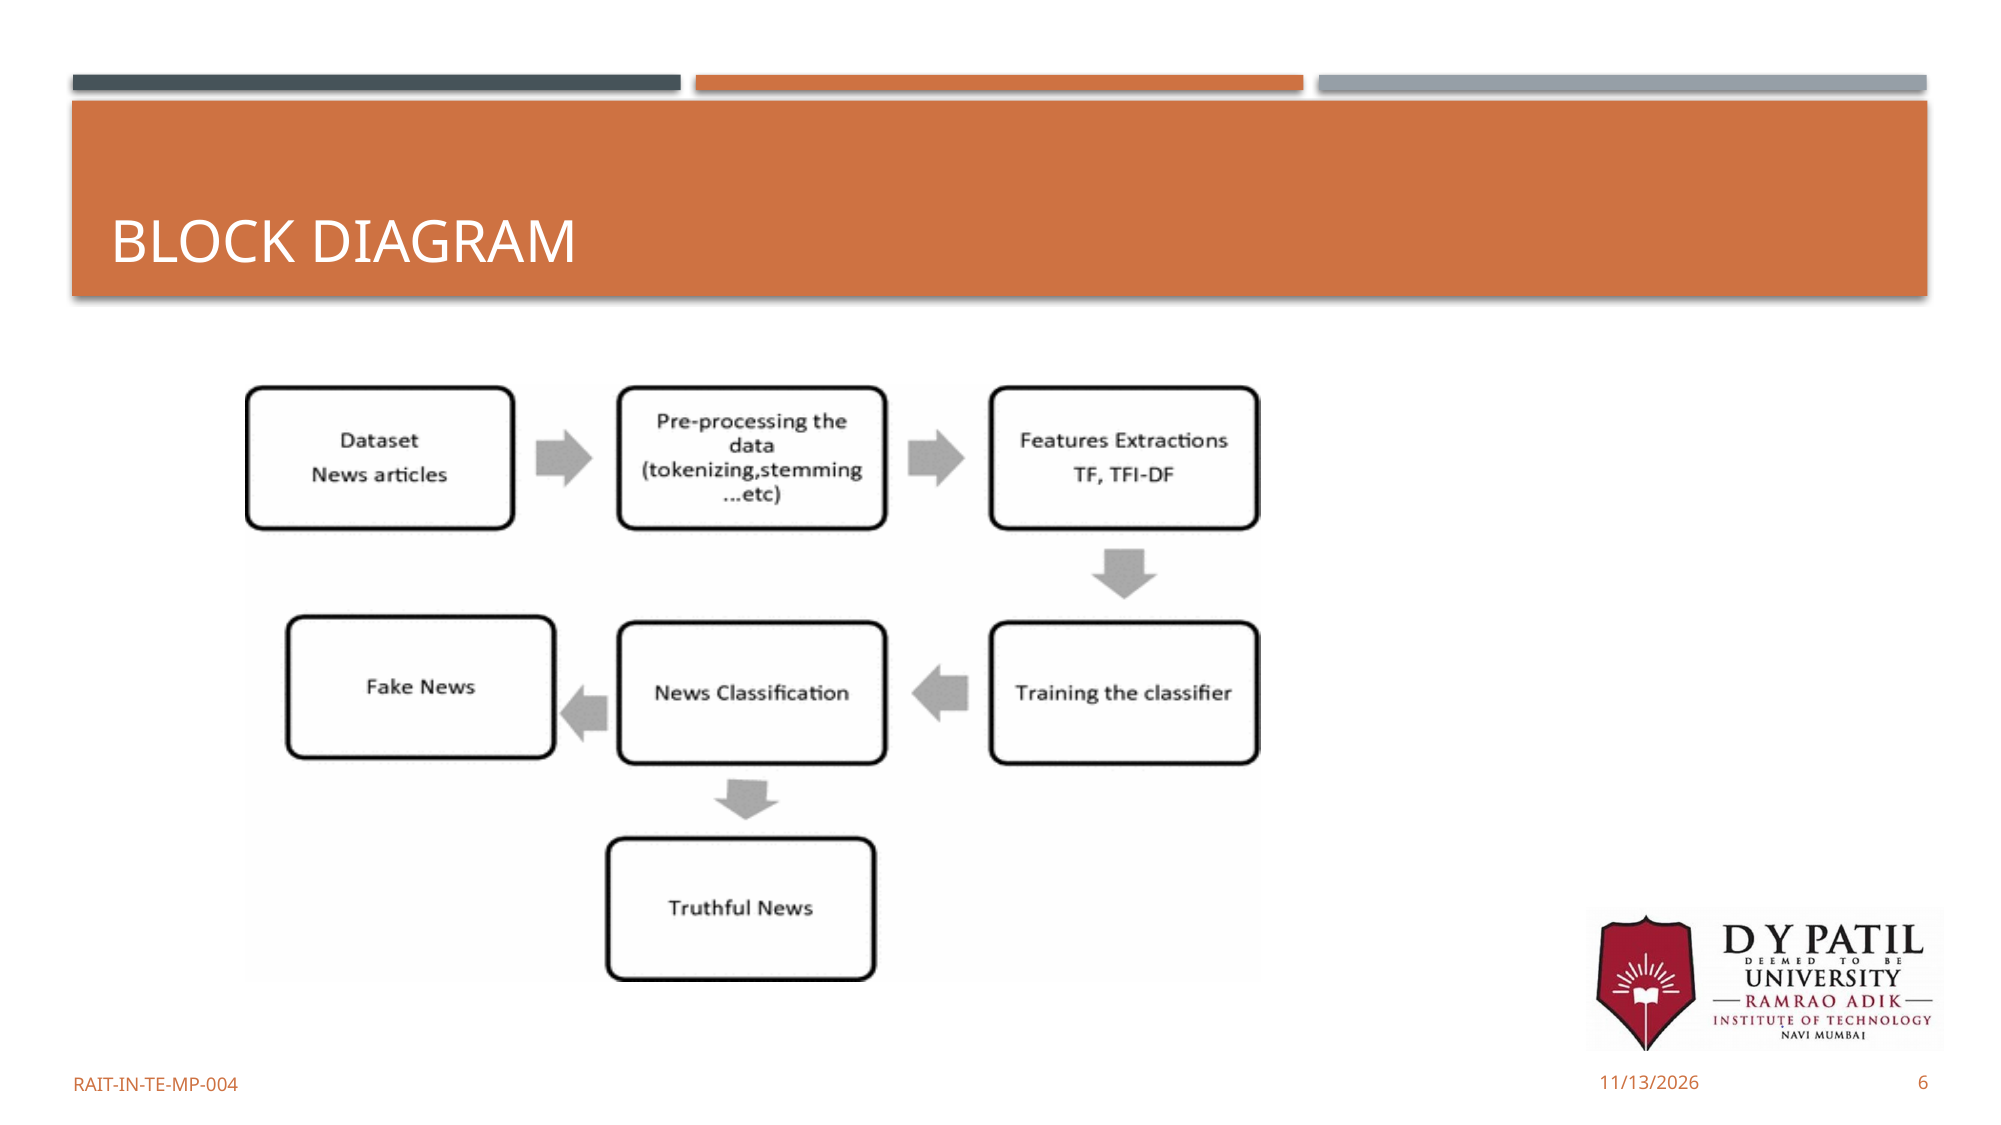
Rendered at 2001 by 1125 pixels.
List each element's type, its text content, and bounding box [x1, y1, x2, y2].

picture [1586, 907, 1944, 1051]
slide_number 6 [1770, 1053, 1944, 1114]
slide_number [1247, 1053, 1715, 1114]
picture [245, 383, 1261, 983]
footer RAIT-IN-TE-MP-004 [58, 1053, 1177, 1114]
title Block Diagram [95, 115, 1905, 282]
